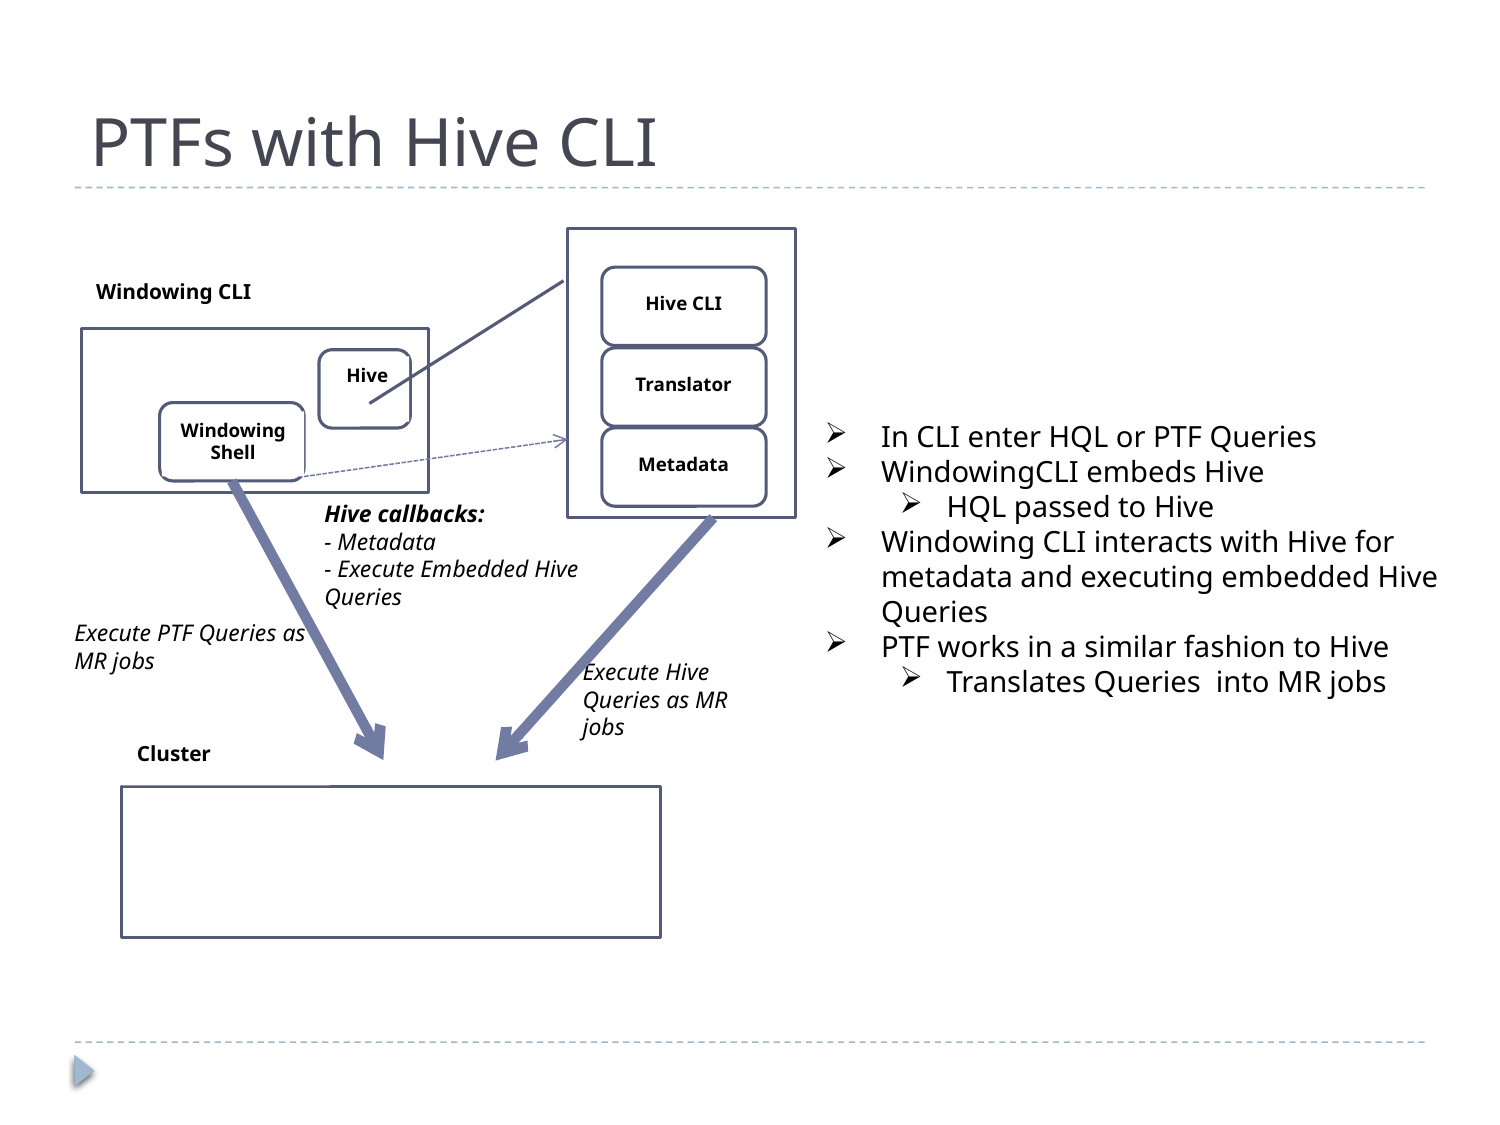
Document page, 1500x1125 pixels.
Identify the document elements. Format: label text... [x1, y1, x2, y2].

text_box Execute Hive Queries as MR jobs [719, 650, 790, 748]
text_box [303, 439, 568, 477]
text_box [158, 401, 306, 483]
text_box Cluster [122, 732, 331, 786]
text_box Hive CLI [612, 284, 755, 322]
text_box [600, 346, 768, 427]
text_box Translator [612, 365, 755, 402]
text_box [80, 327, 430, 494]
text_box Metadata [612, 444, 755, 482]
text_box In CLI enter HQL or PTF Queries WindowingCLI embeds Hive HQL passed to Hive Windowing CLI interacts with Hive for metadata and executing embedded Hive Queries PTF works in a similar fashion to Hive Translates Queries into MR jobs [810, 411, 1475, 706]
text_box [600, 426, 768, 508]
text_box [566, 227, 797, 519]
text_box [231, 480, 384, 761]
text_box [317, 348, 412, 430]
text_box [495, 517, 714, 761]
text_box Execute PTF Queries as MR jobs [59, 611, 225, 682]
text_box Hive callbacks: - Metadata - Execute Embedded Hive Queries [389, 492, 661, 618]
text_box [368, 279, 565, 405]
text_box Hive [325, 356, 410, 422]
text_box [600, 265, 768, 347]
text_box Windowing Shell [161, 411, 305, 477]
text_box Windowing CLI [81, 271, 290, 324]
title PTFs with Hive CLI [75, 37, 1425, 188]
text_box [120, 785, 662, 939]
